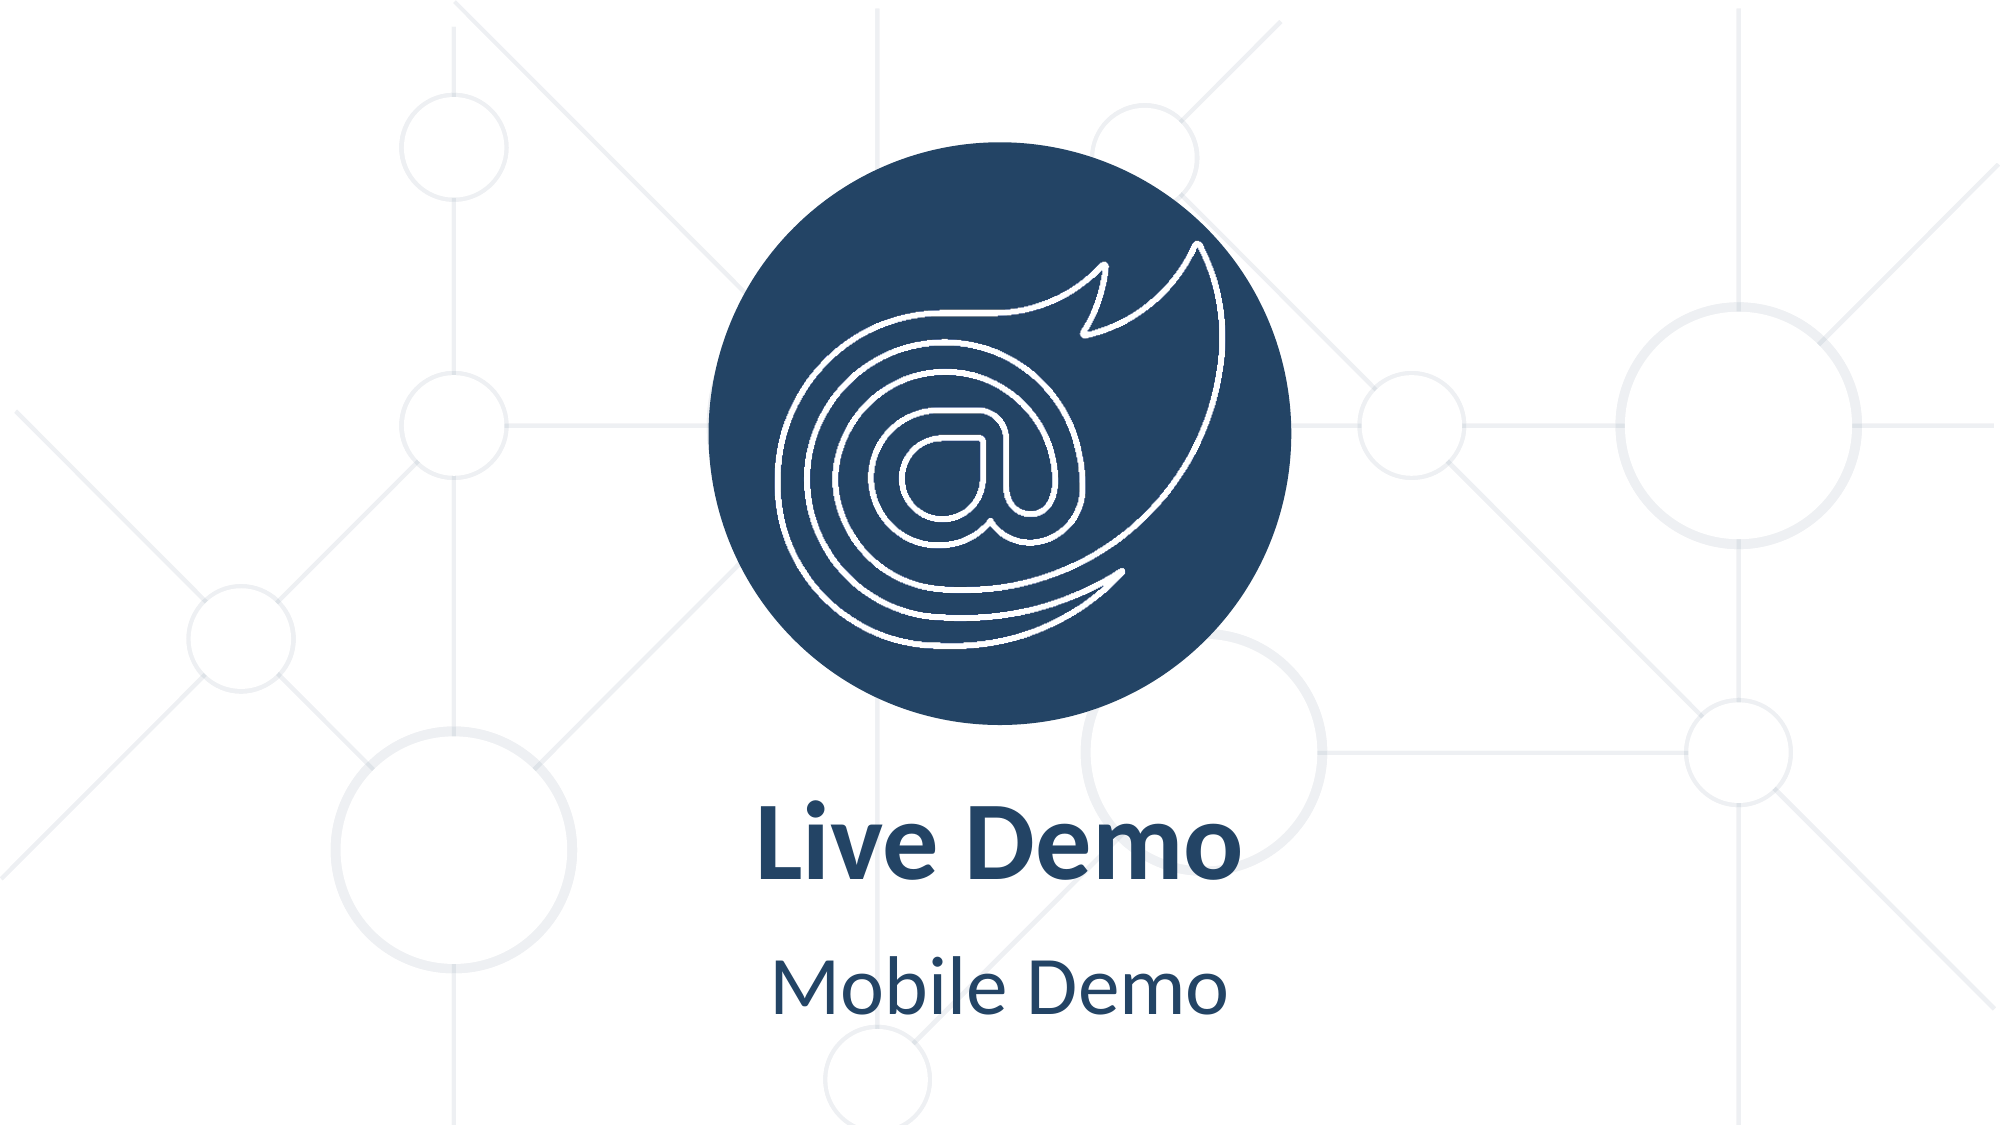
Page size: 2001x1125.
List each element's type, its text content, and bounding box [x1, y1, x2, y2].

subtitle Mobile Demo [100, 916, 1900, 1043]
picture [733, 178, 1267, 713]
title Live Demo [100, 771, 1900, 898]
